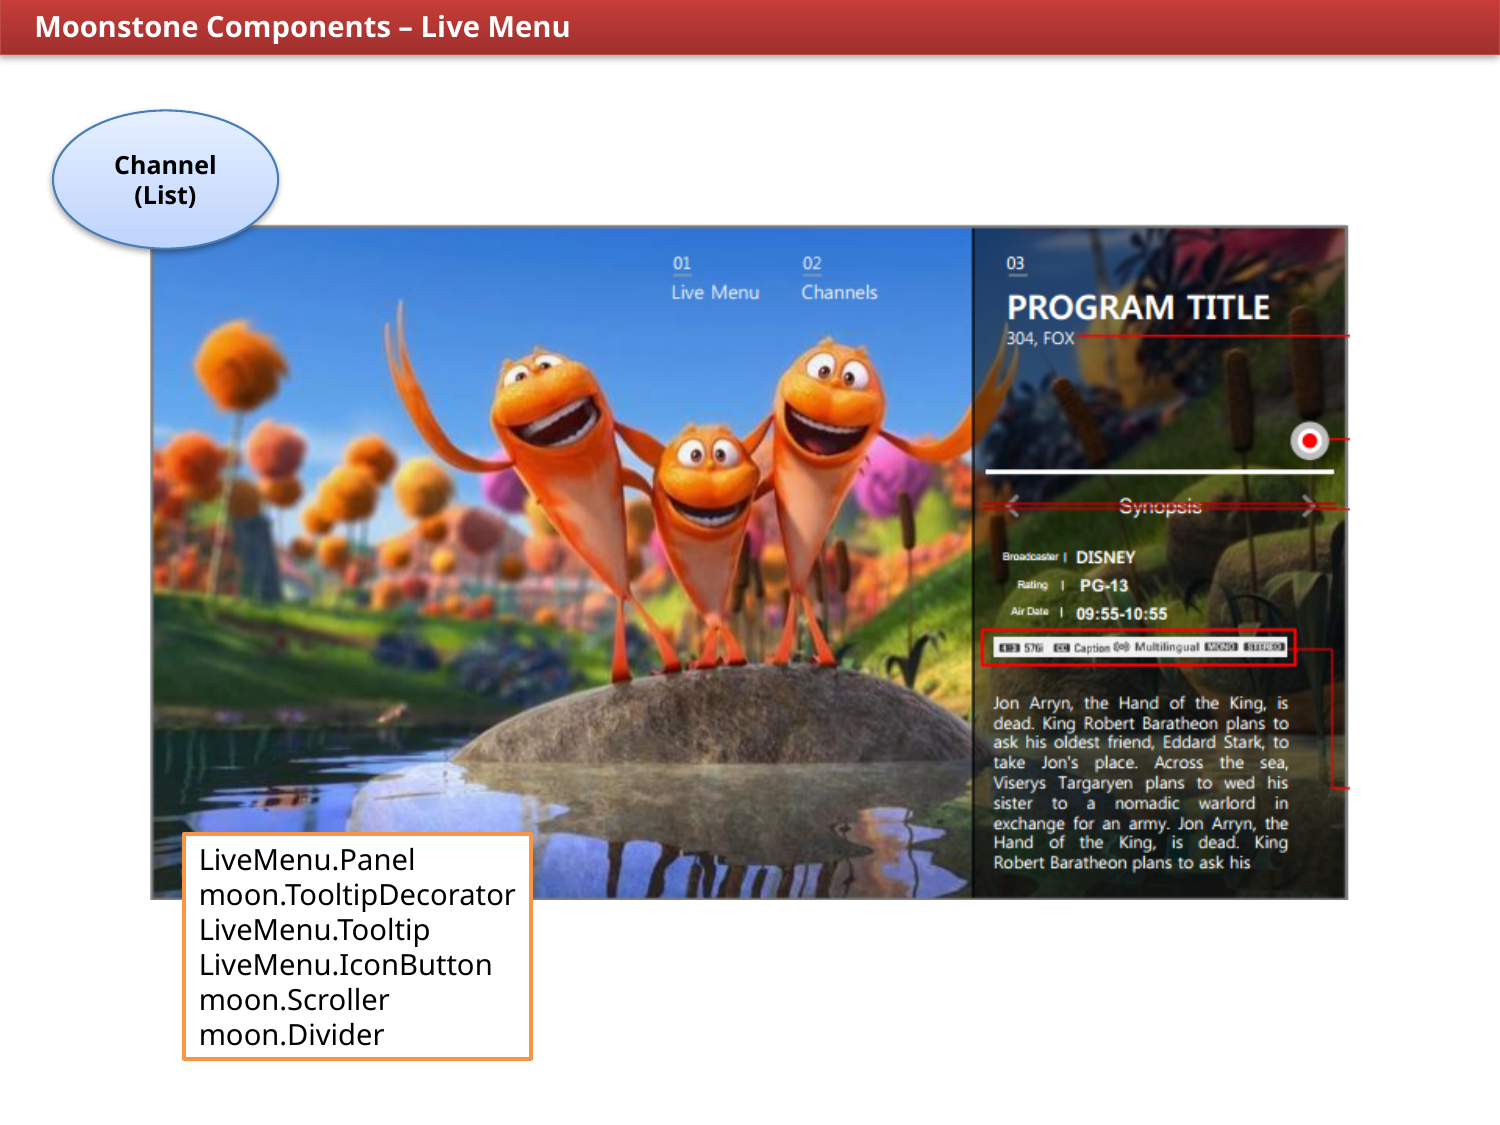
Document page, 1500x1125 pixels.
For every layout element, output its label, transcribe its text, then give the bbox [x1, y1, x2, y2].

text_box LiveMenu.Panel moon.TooltipDecorator LiveMenu.Tooltip LiveMenu.IconButton moon.Scroller moon.Divider [182, 909, 533, 1061]
text_box Moonstone Components – Live Menu [19, 1, 587, 51]
text_box [0, 0, 1500, 55]
picture [149, 224, 1351, 901]
text_box Channel (List) [52, 109, 279, 249]
